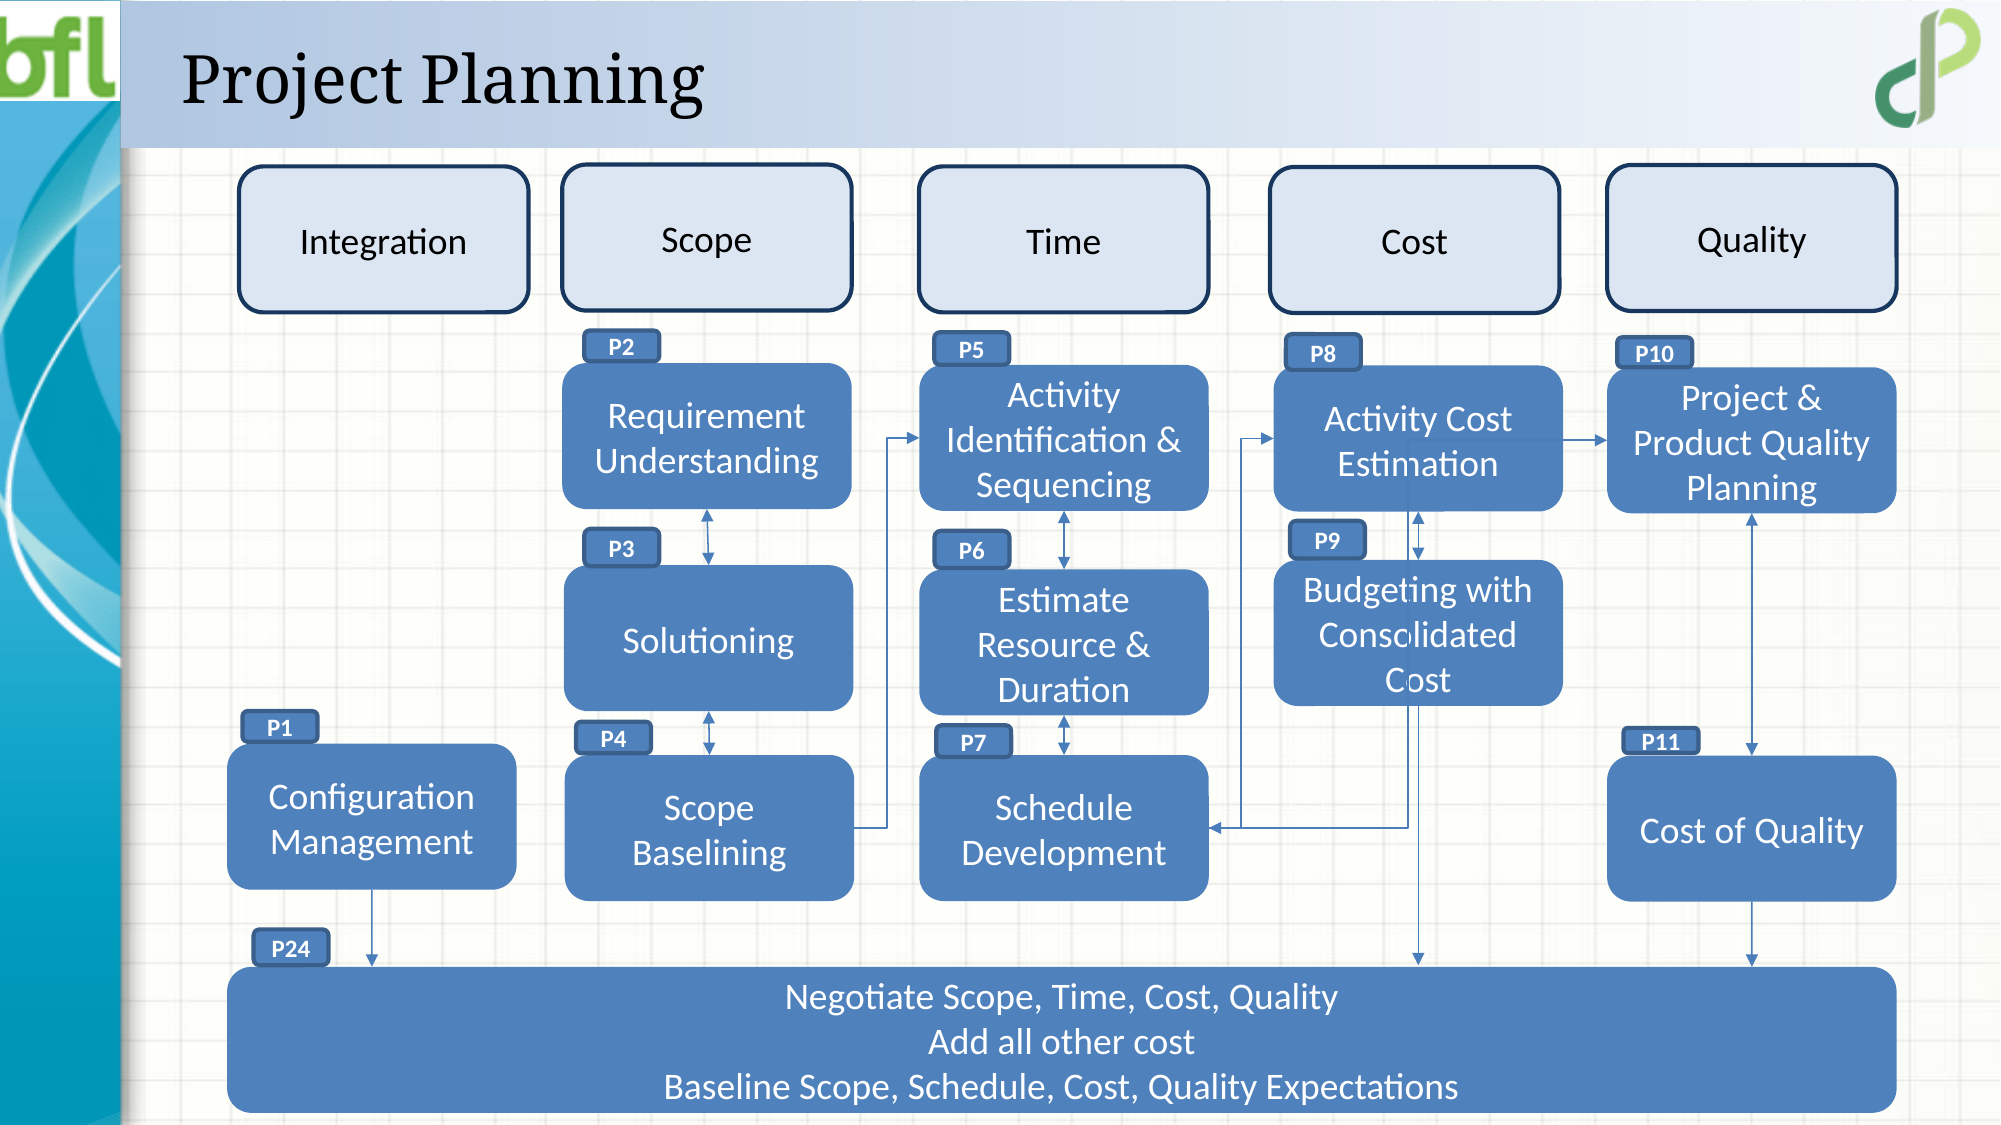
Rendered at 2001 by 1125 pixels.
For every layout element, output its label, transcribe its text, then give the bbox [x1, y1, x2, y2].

text_box P1 [240, 708, 320, 744]
picture [1934, 8, 1981, 128]
text_box P4 [573, 719, 654, 756]
text_box P8 [1283, 331, 1363, 372]
text_box P3 [582, 526, 662, 569]
text_box Scope Baselining [562, 752, 857, 904]
title Project Planning [166, 8, 1934, 146]
text_box Estimate Resource & Duration [924, 567, 1202, 718]
text_box Time [916, 164, 1211, 315]
text_box Requirement Understanding [560, 360, 854, 512]
text_box P11 [1621, 725, 1701, 756]
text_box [1208, 439, 1608, 829]
text_box Configuration Management [225, 741, 519, 892]
text_box Scope [560, 162, 854, 313]
text_box P6 [932, 528, 1012, 571]
text_box P24 [251, 927, 331, 968]
text_box Project & Product Quality Planning [1605, 365, 1899, 516]
text_box Cost of Quality [1605, 753, 1899, 904]
text_box Cost [1267, 164, 1562, 316]
text_box P10 [1615, 335, 1695, 370]
text_box P5 [932, 330, 1012, 367]
picture [0, 0, 2000, 1125]
text_box Schedule Development [917, 752, 1211, 904]
text_box Solutioning [561, 563, 848, 714]
text_box Negotiate Scope, Time, Cost, Quality Add all other cost Baseline Scope, Schedule, Cost, Quality Expectations [225, 964, 1899, 1115]
text_box Integration [236, 164, 531, 315]
text_box Activity Cost Estimation [1271, 363, 1566, 438]
text_box Activity Identification & Sequencing [917, 362, 1211, 513]
text_box P2 [582, 328, 662, 364]
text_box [853, 437, 920, 829]
text_box P7 [934, 723, 1014, 760]
text_box Quality [1605, 162, 1899, 314]
